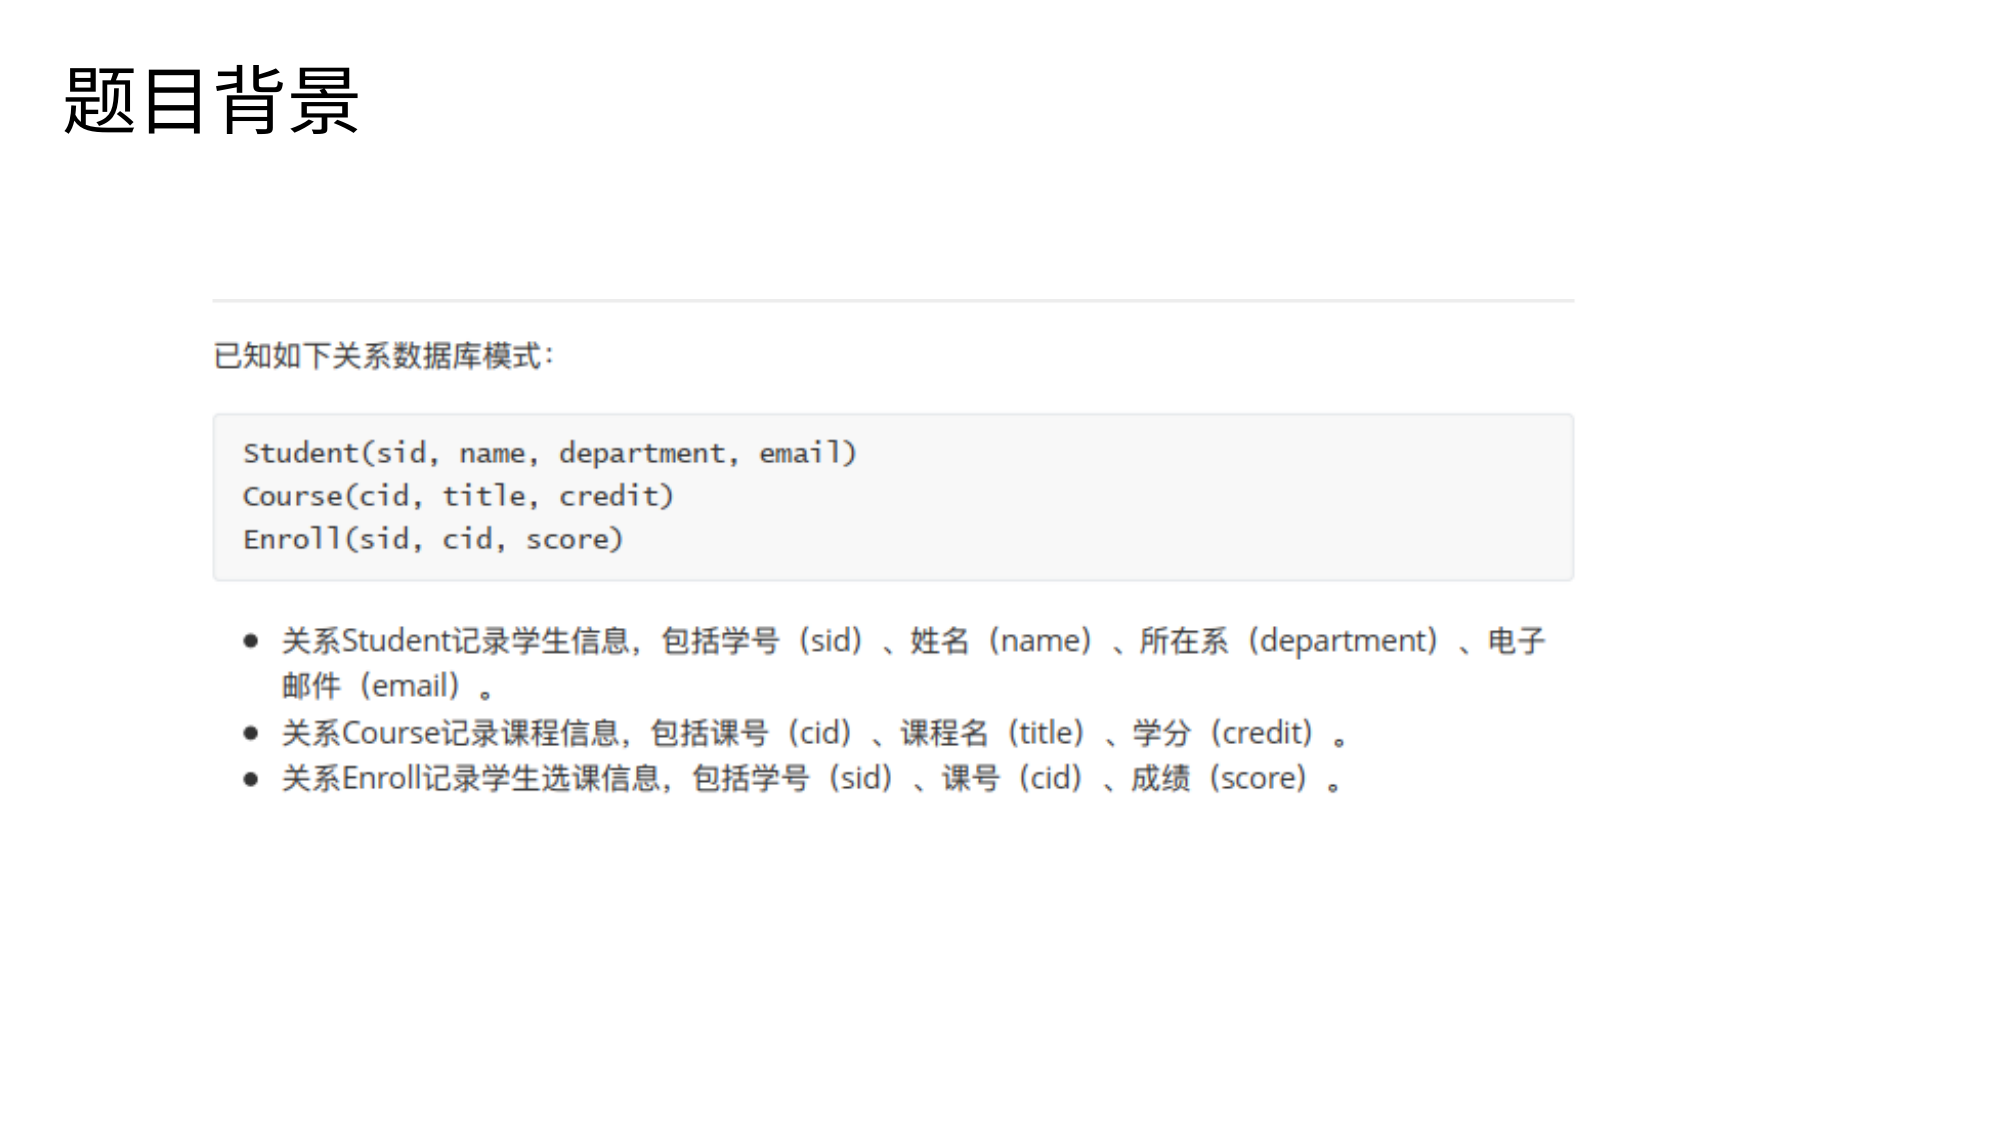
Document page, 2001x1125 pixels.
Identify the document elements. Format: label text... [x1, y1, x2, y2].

text_box 题目背景 [47, 46, 378, 152]
picture [166, 299, 1616, 826]
